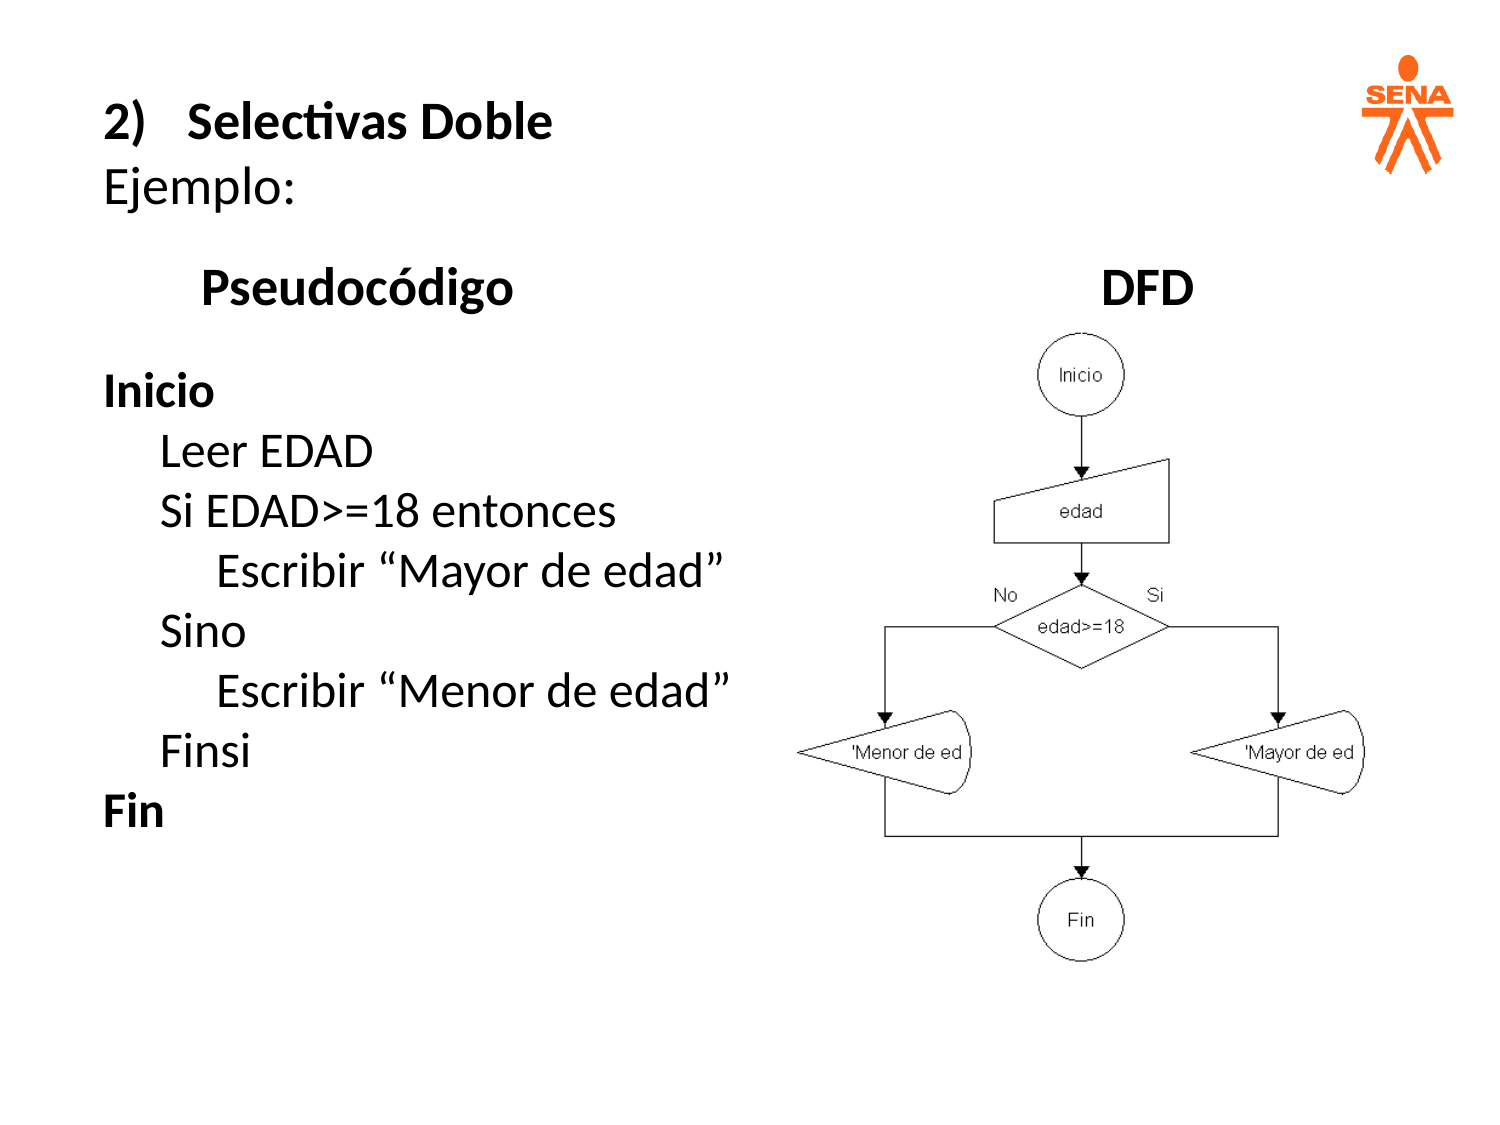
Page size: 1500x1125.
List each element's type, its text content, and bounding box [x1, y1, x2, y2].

picture [785, 327, 1377, 965]
picture [1330, 0, 1500, 208]
text_box Selectivas Doble Ejemplo: [88, 78, 1412, 288]
text_box Pseudocódigo DFD [112, 243, 1435, 324]
text_box Inicio Leer EDAD Si EDAD>=18 entonces Escribir “Mayor de edad” Sino Escribir “Menor de edad” Finsi Fin [88, 349, 780, 835]
